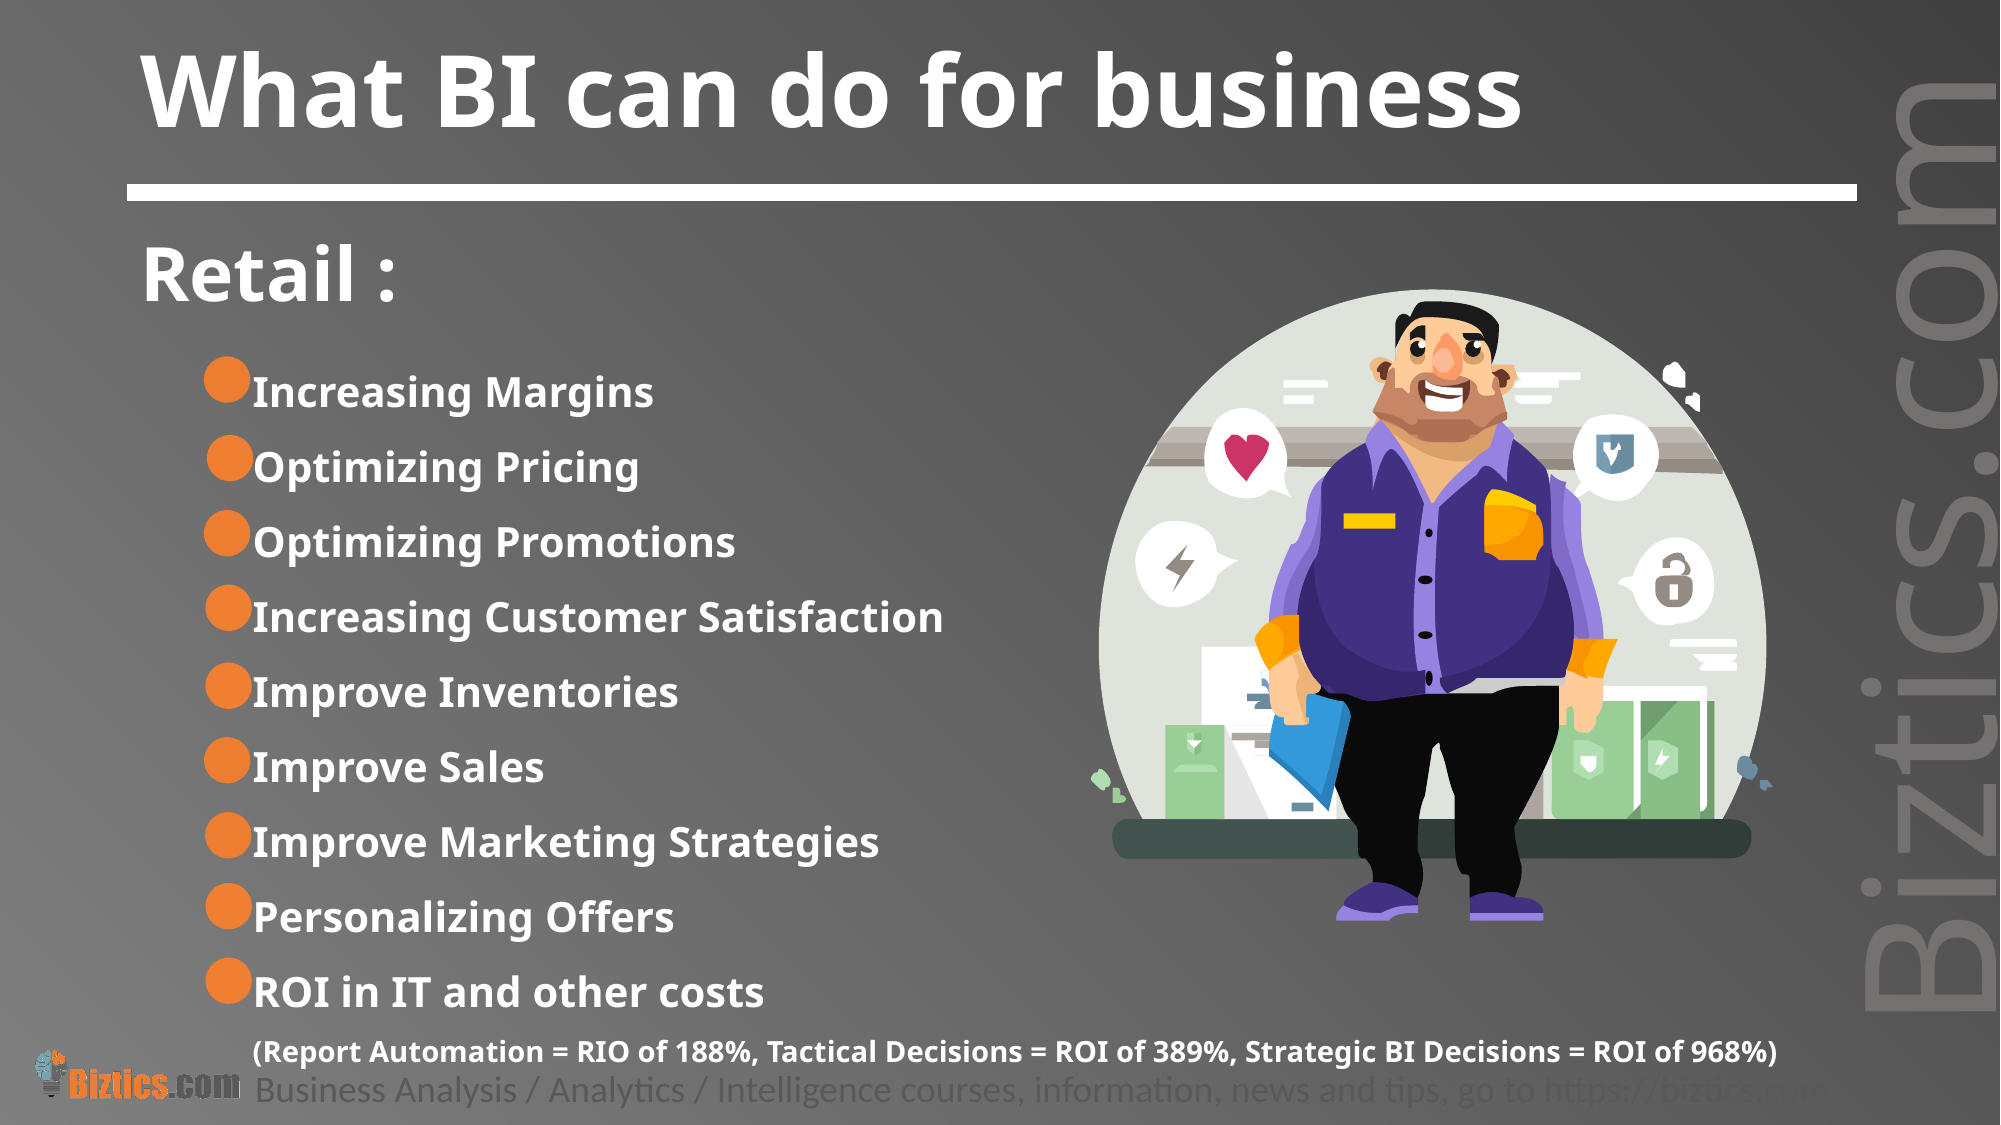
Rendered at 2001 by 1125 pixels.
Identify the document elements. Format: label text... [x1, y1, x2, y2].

text_box Retail : [124, 228, 590, 381]
text_box [204, 881, 253, 931]
text_box [204, 956, 253, 1005]
text_box [205, 433, 255, 483]
list What BI can do for business [125, 33, 1949, 186]
text_box [202, 355, 237, 404]
text_box [204, 811, 253, 860]
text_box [1060, 261, 1805, 921]
text_box [204, 583, 253, 632]
text_box [202, 736, 252, 785]
text_box [202, 509, 252, 558]
text_box [204, 661, 253, 710]
picture [33, 1049, 237, 1100]
text_box Increasing Margins Optimizing Pricing Optimizing Promotions Increasing Customer Satisfaction Improve Inventories Improve Sales Improve Marketing Strategies Personalizing Offers ROI in IT and other costs (Report Automation = RIO of 188%, Tactical Decisions = ROI of 389%, Strategic BI Decisions = ROI of 968%) [237, 333, 1794, 1125]
